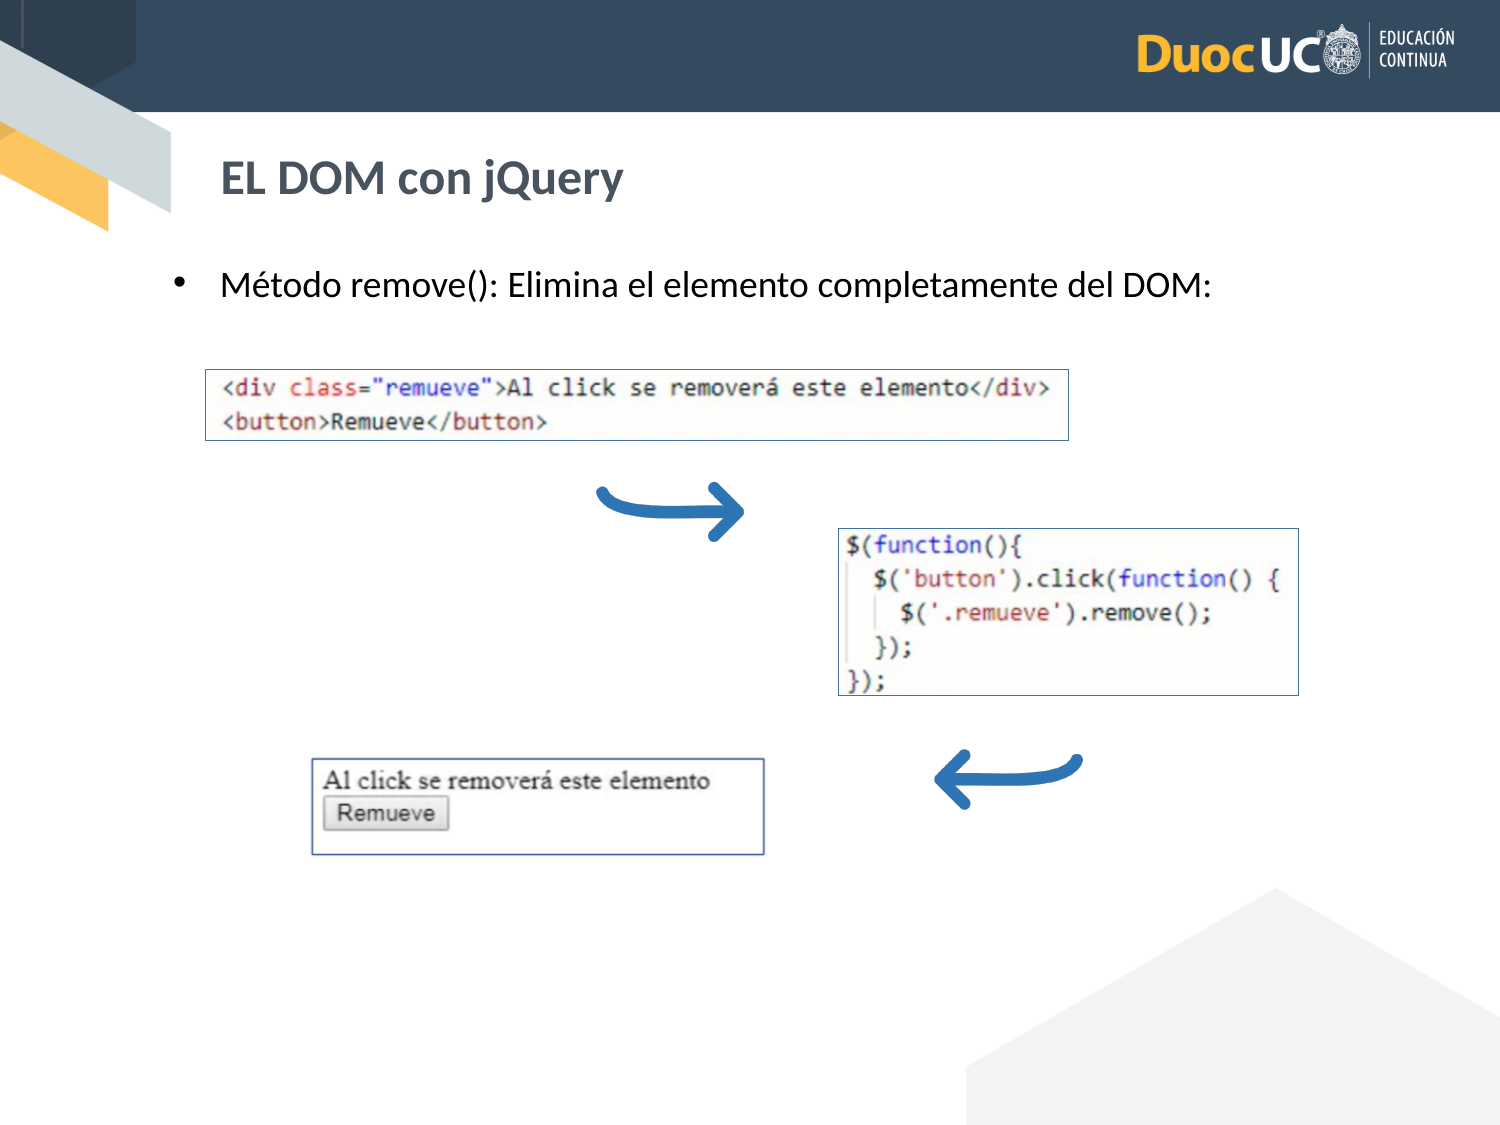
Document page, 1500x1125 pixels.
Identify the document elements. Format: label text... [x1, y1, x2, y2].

picture [0, 0, 1500, 1125]
text_box Método remove(): Elimina el elemento completamente del DOM: [158, 252, 1398, 402]
text_box EL DOM con jQuery [205, 137, 1338, 213]
